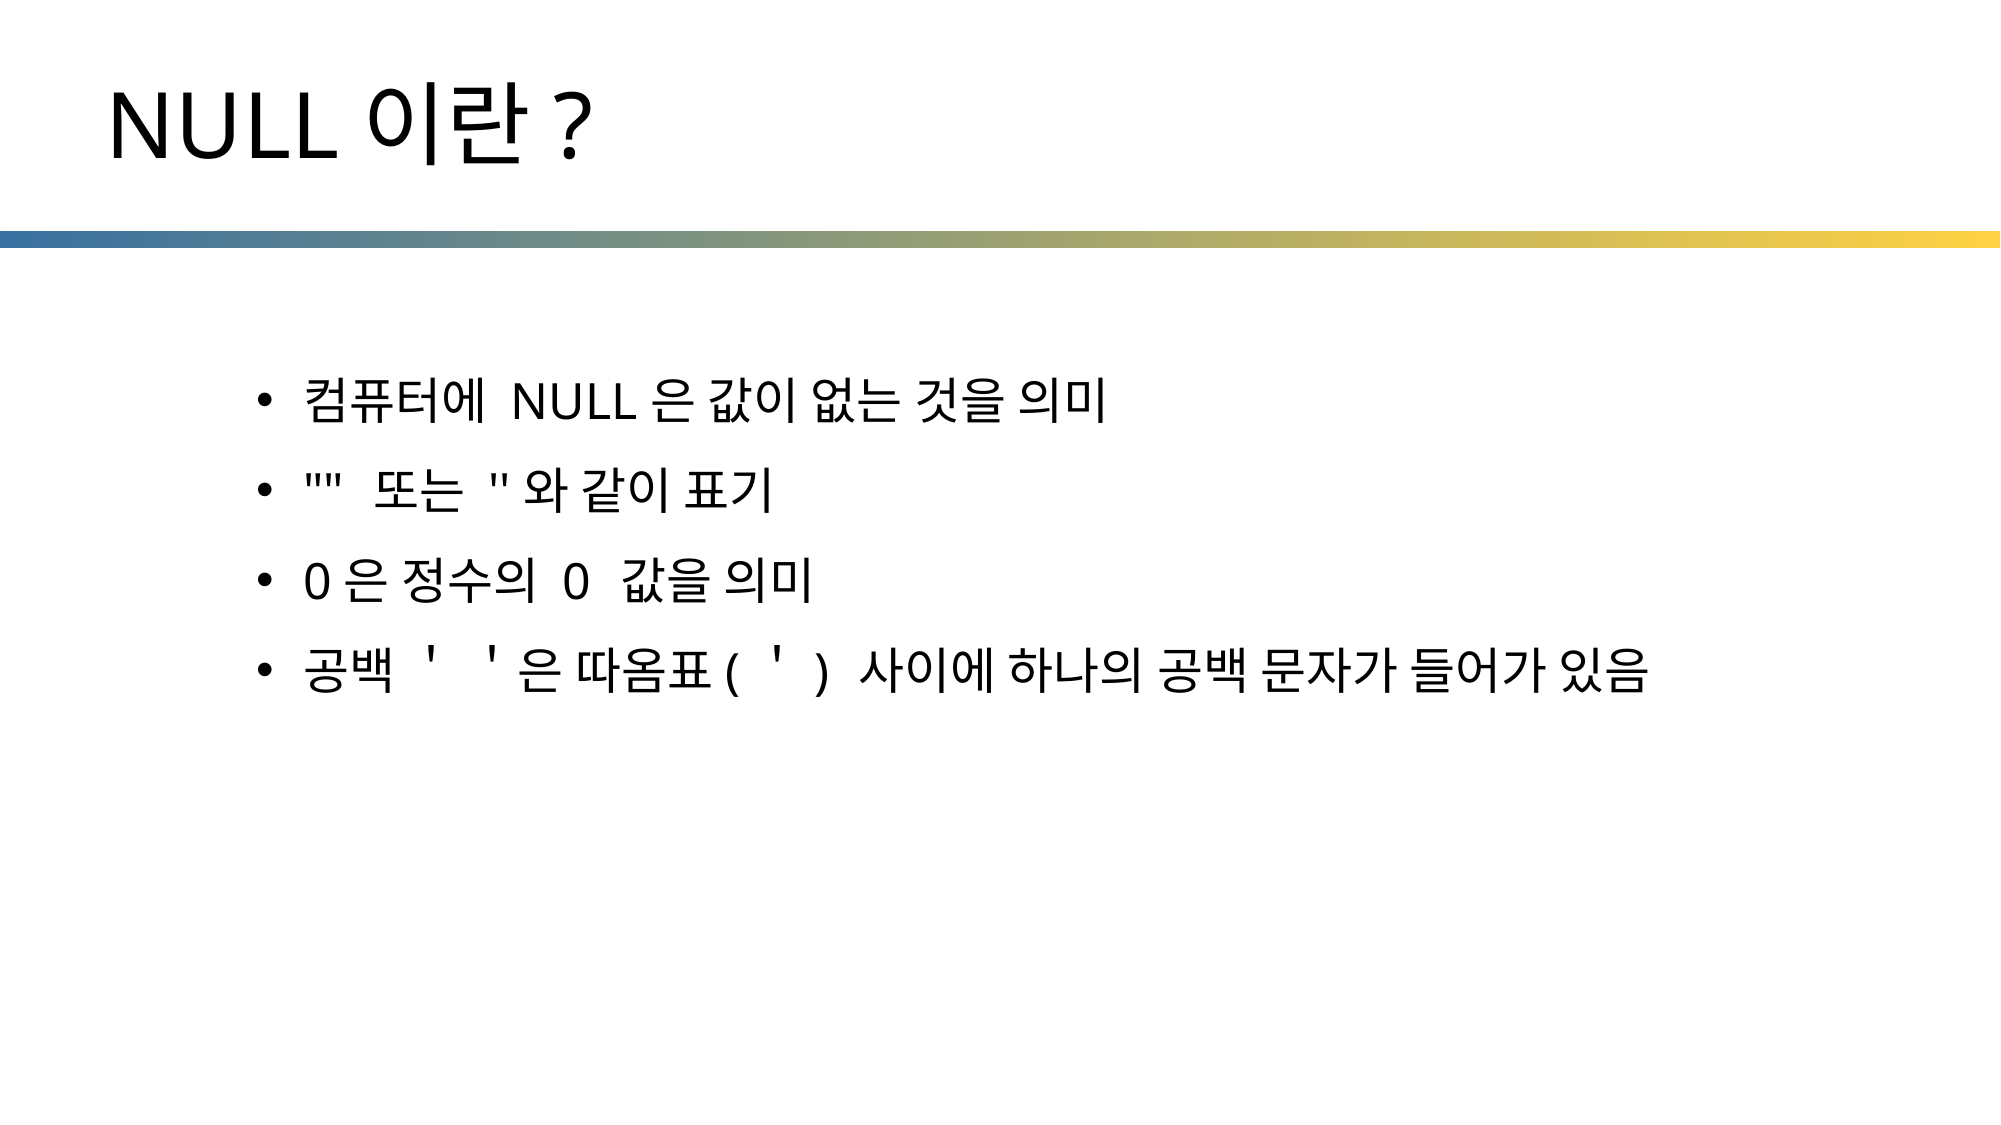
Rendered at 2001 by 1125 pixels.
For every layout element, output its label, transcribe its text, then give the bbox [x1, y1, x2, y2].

text_box 컴퓨터에 NULL은 값이 없는 것을 의미 "" 또는 ''와 같이 표기 0은 정수의 0 값을 의미 공백 ＇ ＇은 따옴표(＇) 사이에 하나의 공백 문자가 들어가 있음 [254, 337, 1746, 700]
title NULL이란? [103, 25, 575, 216]
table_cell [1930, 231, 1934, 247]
